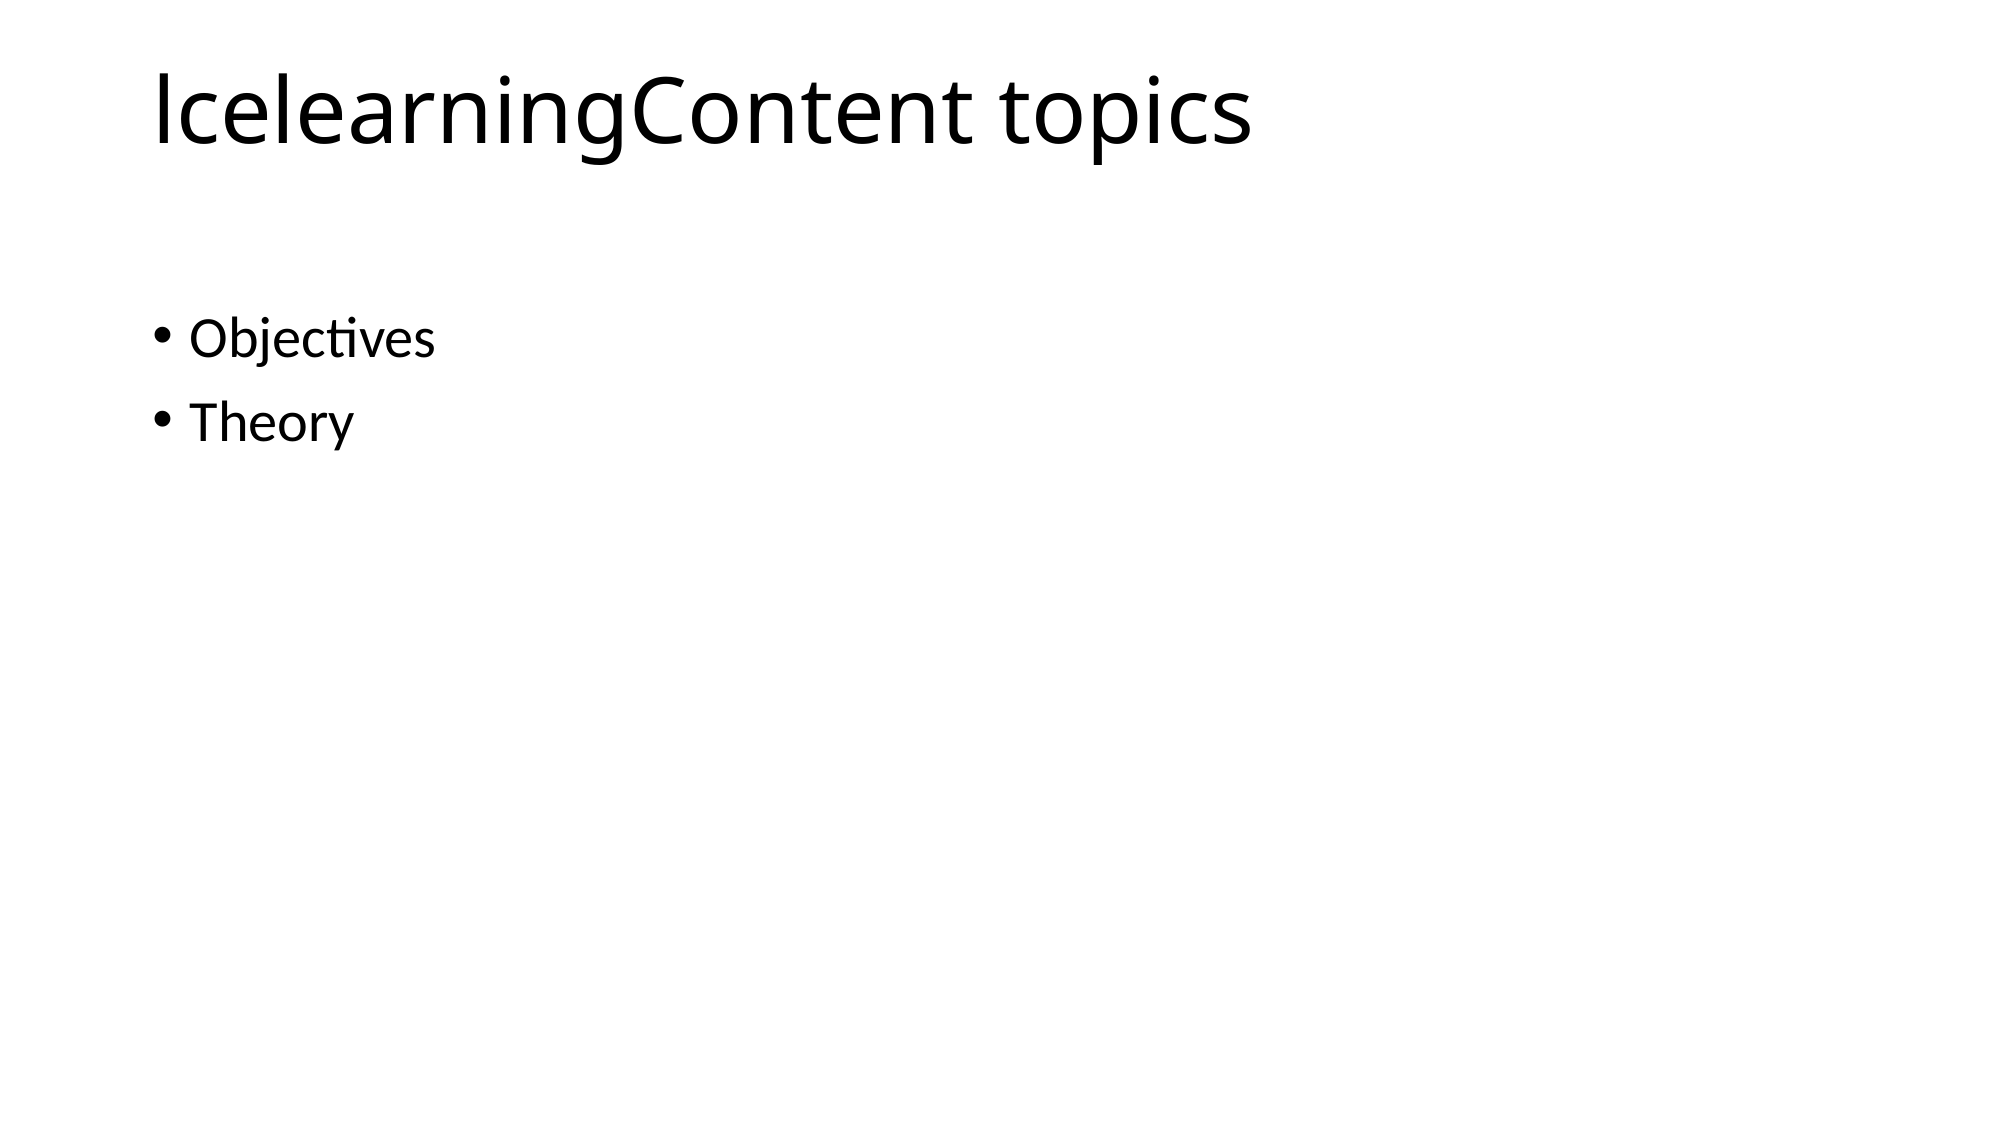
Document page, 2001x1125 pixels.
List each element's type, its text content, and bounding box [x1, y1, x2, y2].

title lcelearningContent topics [137, 59, 1863, 278]
list Objectives Theory [137, 299, 1863, 1014]
